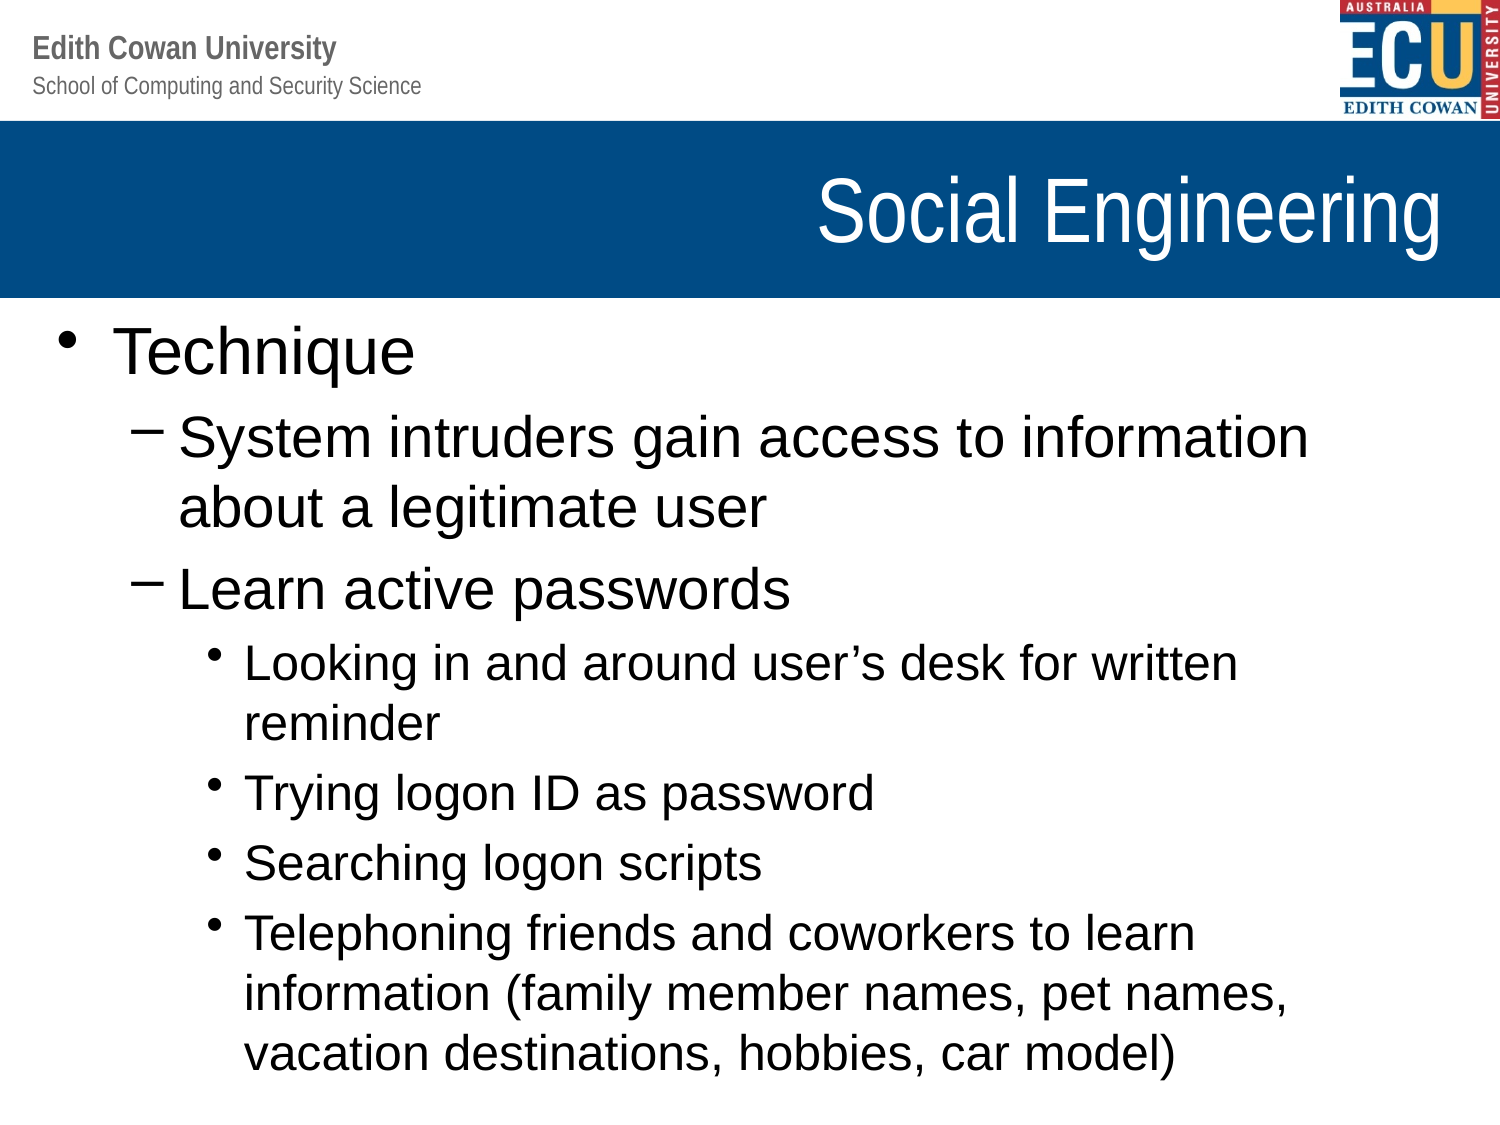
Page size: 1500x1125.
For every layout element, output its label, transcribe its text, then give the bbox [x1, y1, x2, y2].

list Technique System intruders gain access to information about a legitimate user Learn active passwords Looking in and around user’s desk for written reminder Trying logon ID as password Searching logon scripts Telephoning friends and coworkers to learn information (family member names, pet names, vacation destinations, hobbies, car model) [40, 299, 1460, 1069]
picture [1340, 0, 1500, 119]
title Social Engineering [40, 123, 1460, 289]
